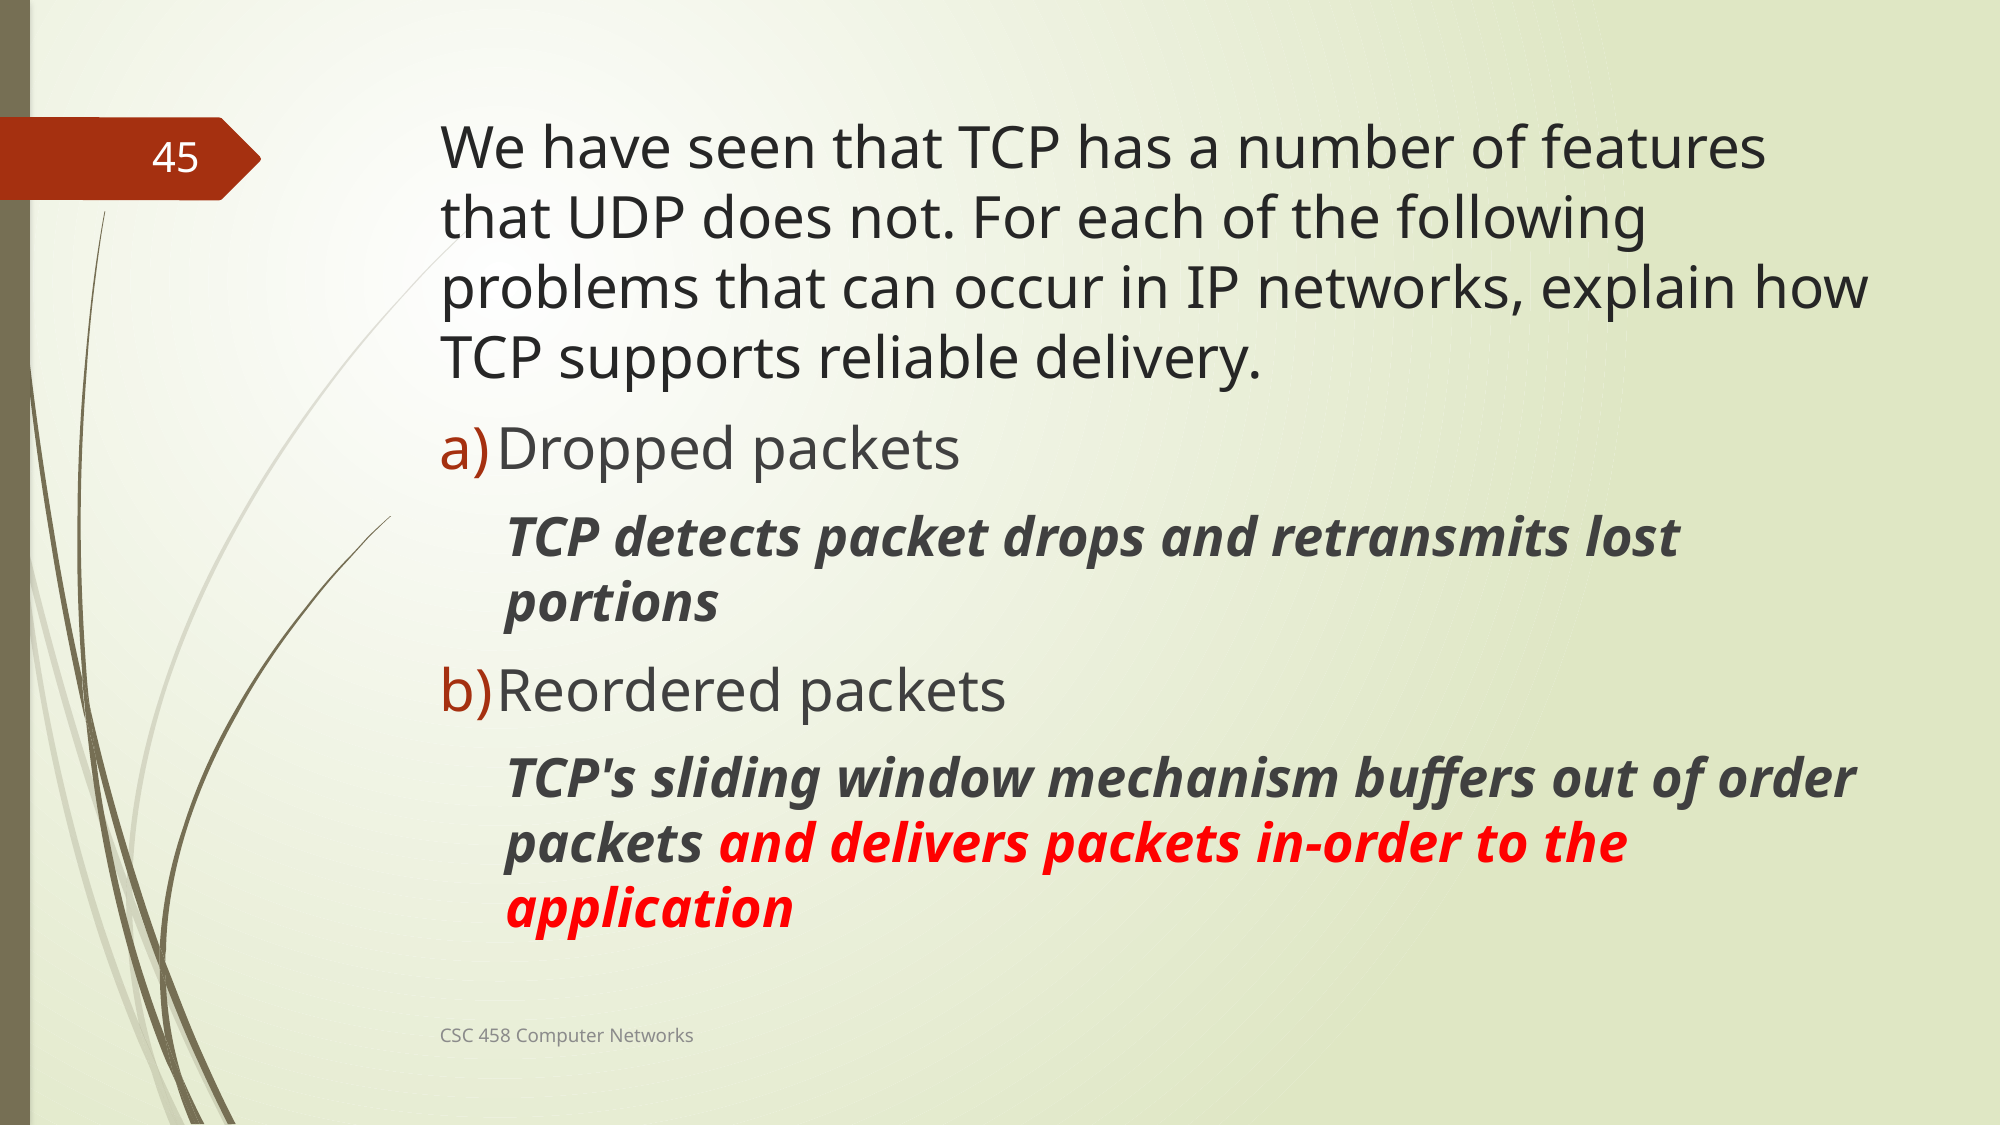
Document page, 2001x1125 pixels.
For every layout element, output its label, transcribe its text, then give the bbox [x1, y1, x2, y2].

title We have seen that TCP has a number of features that UDP does not. For each of the following problems that can occur in IP networks, explain how TCP supports reliable delivery. [425, 102, 1888, 313]
footer CSC 458 Computer Networks [424, 1006, 1675, 1067]
list Dropped packets TCP detects packet drops and retransmits lost portions Reordered packets TCP's sliding window mechanism buffers out of order packets and delivers packets in-order to the application [424, 403, 1888, 970]
slide_number 45 [87, 129, 216, 190]
